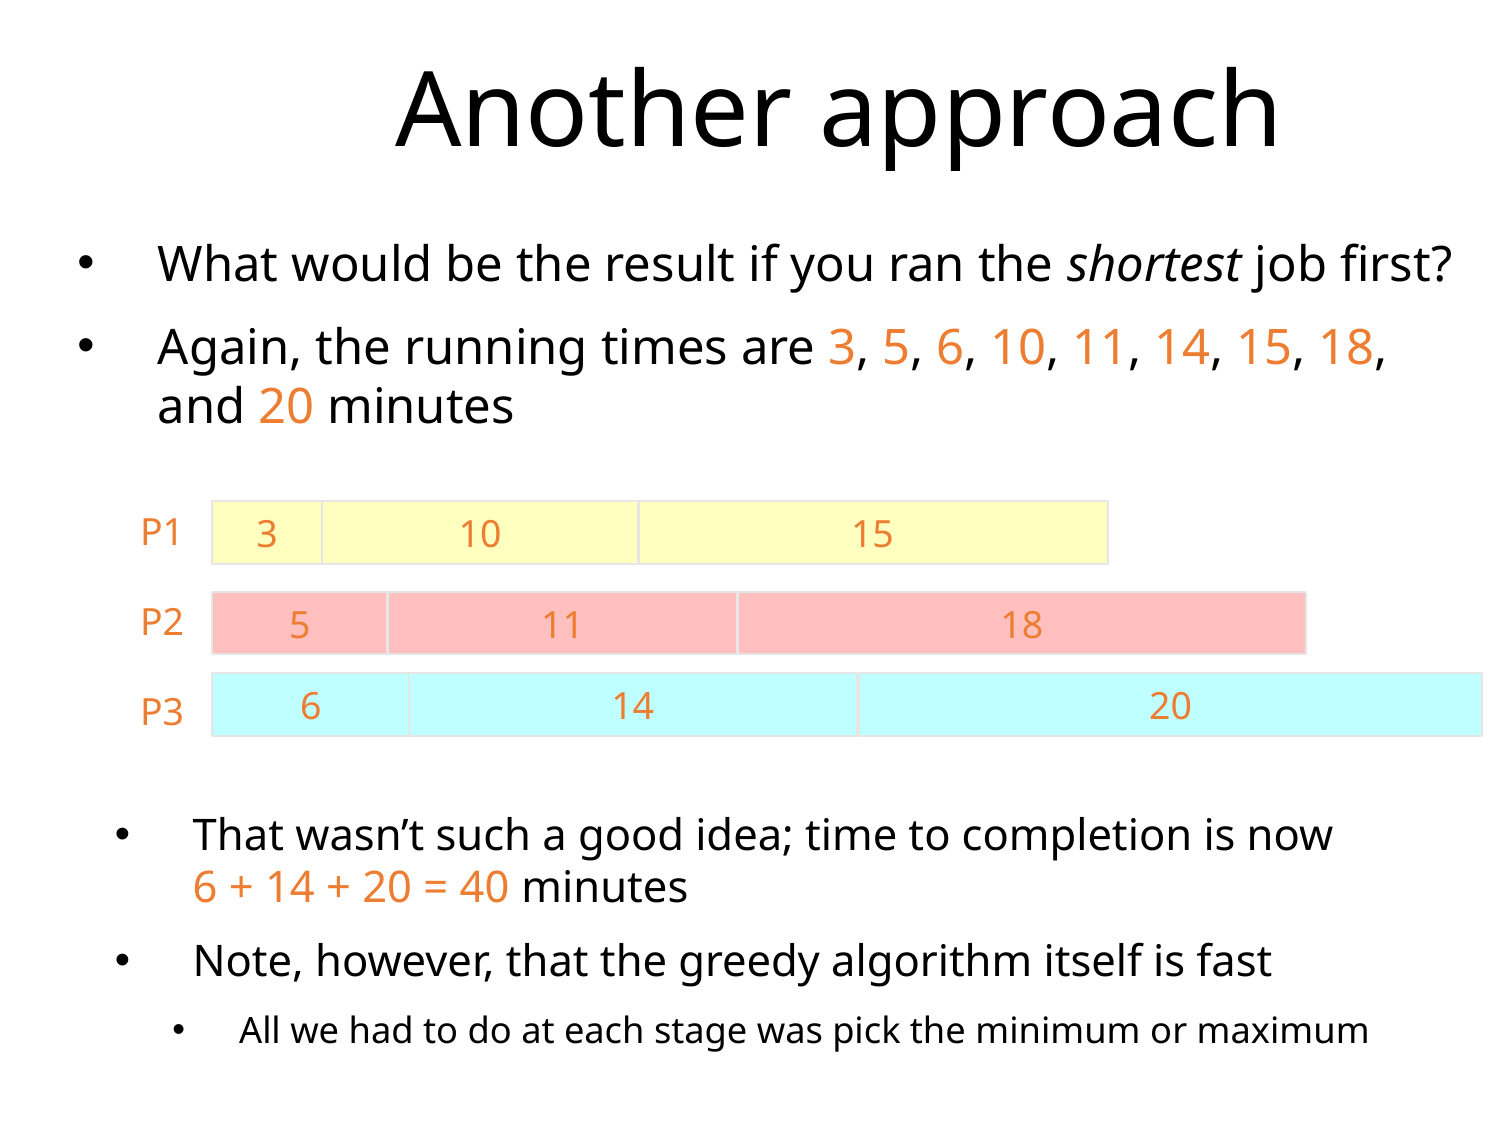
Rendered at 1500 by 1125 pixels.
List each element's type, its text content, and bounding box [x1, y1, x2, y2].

title Another approach [200, 50, 1479, 175]
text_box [323, 501, 639, 565]
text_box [639, 501, 1108, 565]
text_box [388, 591, 738, 655]
text_box P1 P2 P3 [125, 500, 225, 740]
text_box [410, 673, 858, 736]
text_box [212, 591, 388, 655]
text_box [858, 673, 1483, 736]
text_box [212, 673, 410, 736]
list What would be the result if you ran the shortest job first? Again, the running times are 3, 5, 6, 10, 11, 14, 15, 18, and 20 minutes [62, 224, 1469, 461]
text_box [212, 501, 323, 565]
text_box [738, 591, 1307, 655]
list That wasn’t such a good idea; time to completion is now 6 + 14 + 20 = 40 minutes Note, however, that the greedy algorithm itself is fast All we had to do at each stage was pick the minimum or maximum [99, 800, 1388, 1100]
